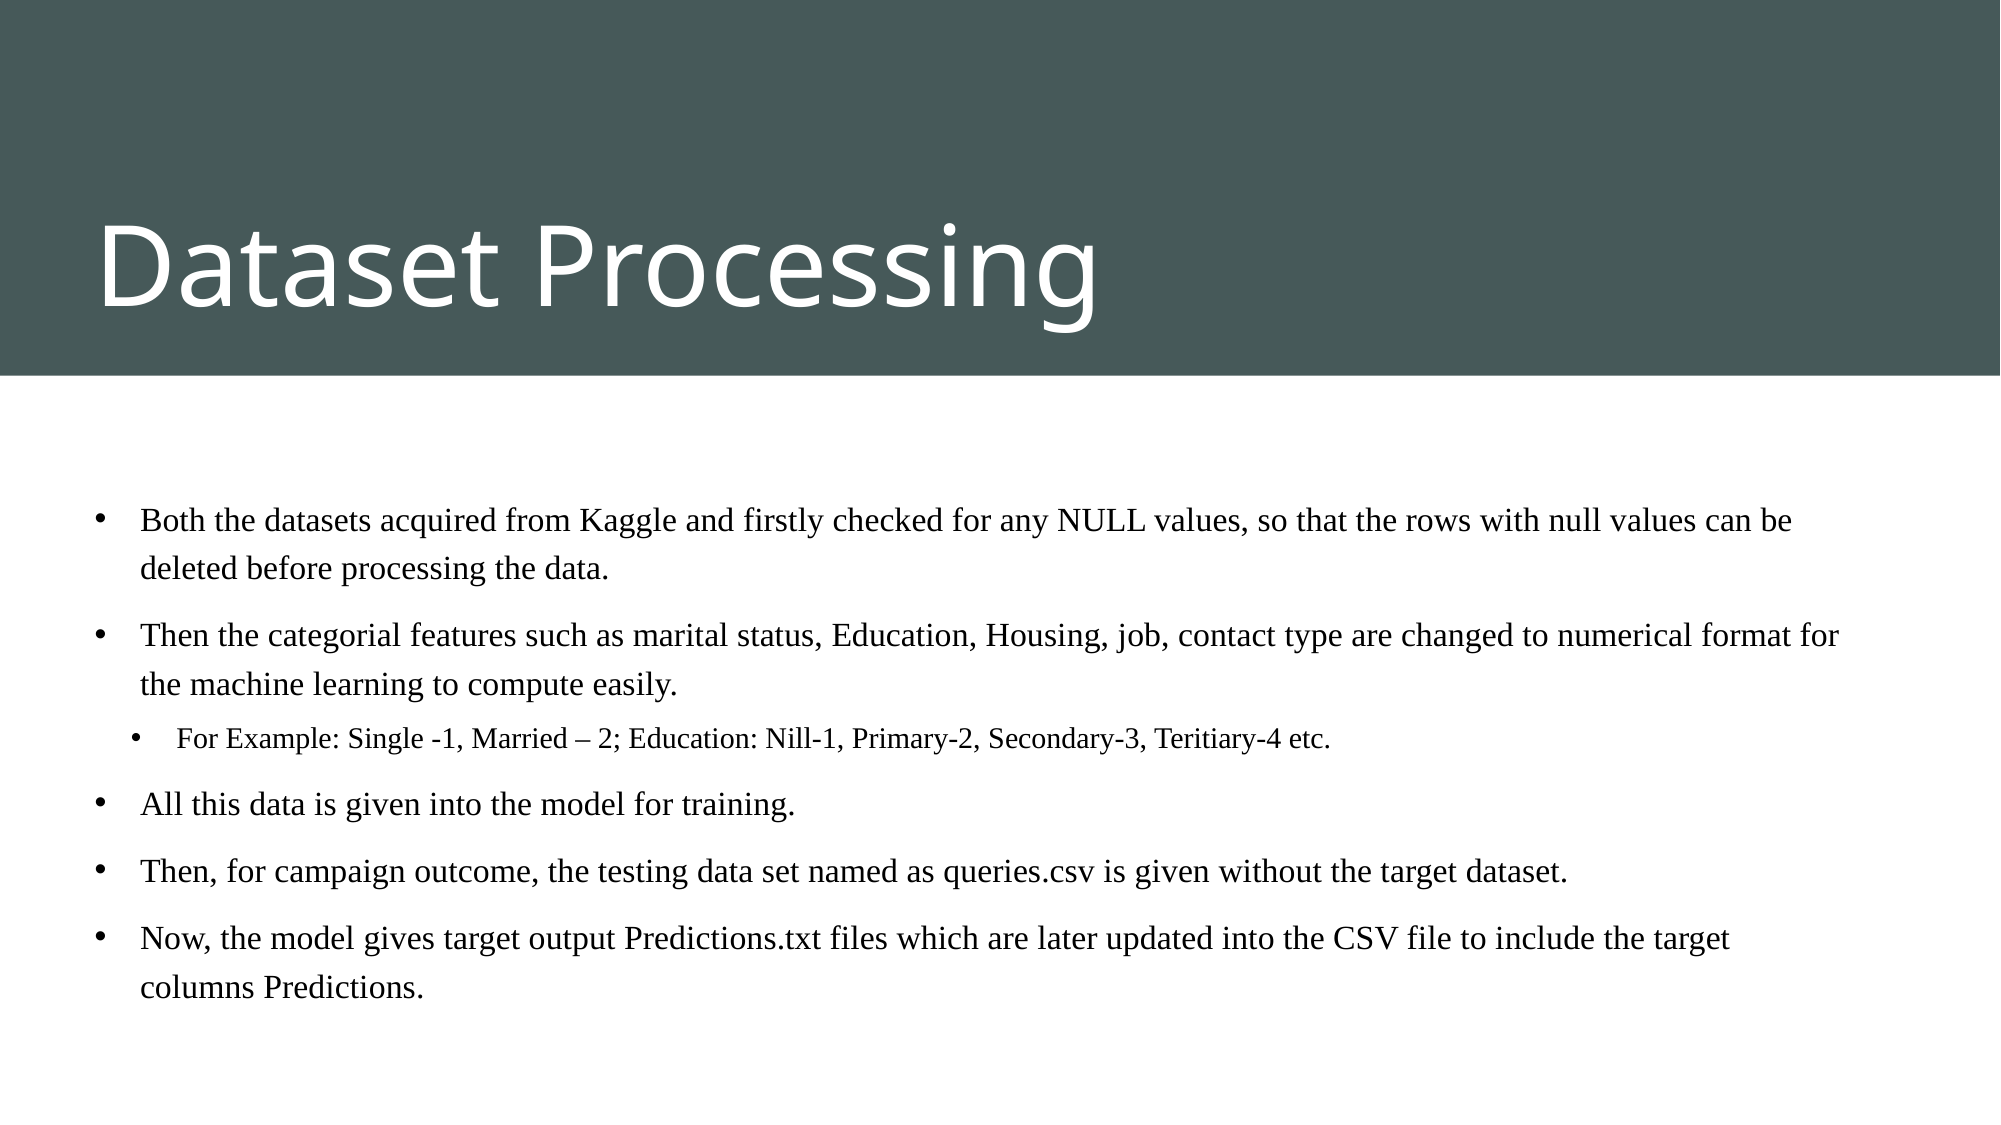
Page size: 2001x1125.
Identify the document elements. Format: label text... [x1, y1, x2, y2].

title Dataset Processing [79, 59, 1863, 337]
list Both the datasets acquired from Kaggle and firstly checked for any NULL values, so that the rows with null values can be deleted before processing the data. Then the categorial features such as marital status, Education, Housing, job, contact type are changed to numerical format for the machine learning to compute easily. For Example: Single -1, Married – 2; Education: Nill-1, Primary-2, Secondary-3, Teritiary-4 etc. All this data is given into the model for training. Then, for campaign outcome, the testing data set named as queries.csv is given without the target dataset. Now, the model gives target output Predictions.txt files which are later updated into the CSV file to include the target columns Predictions. [79, 422, 1863, 1014]
